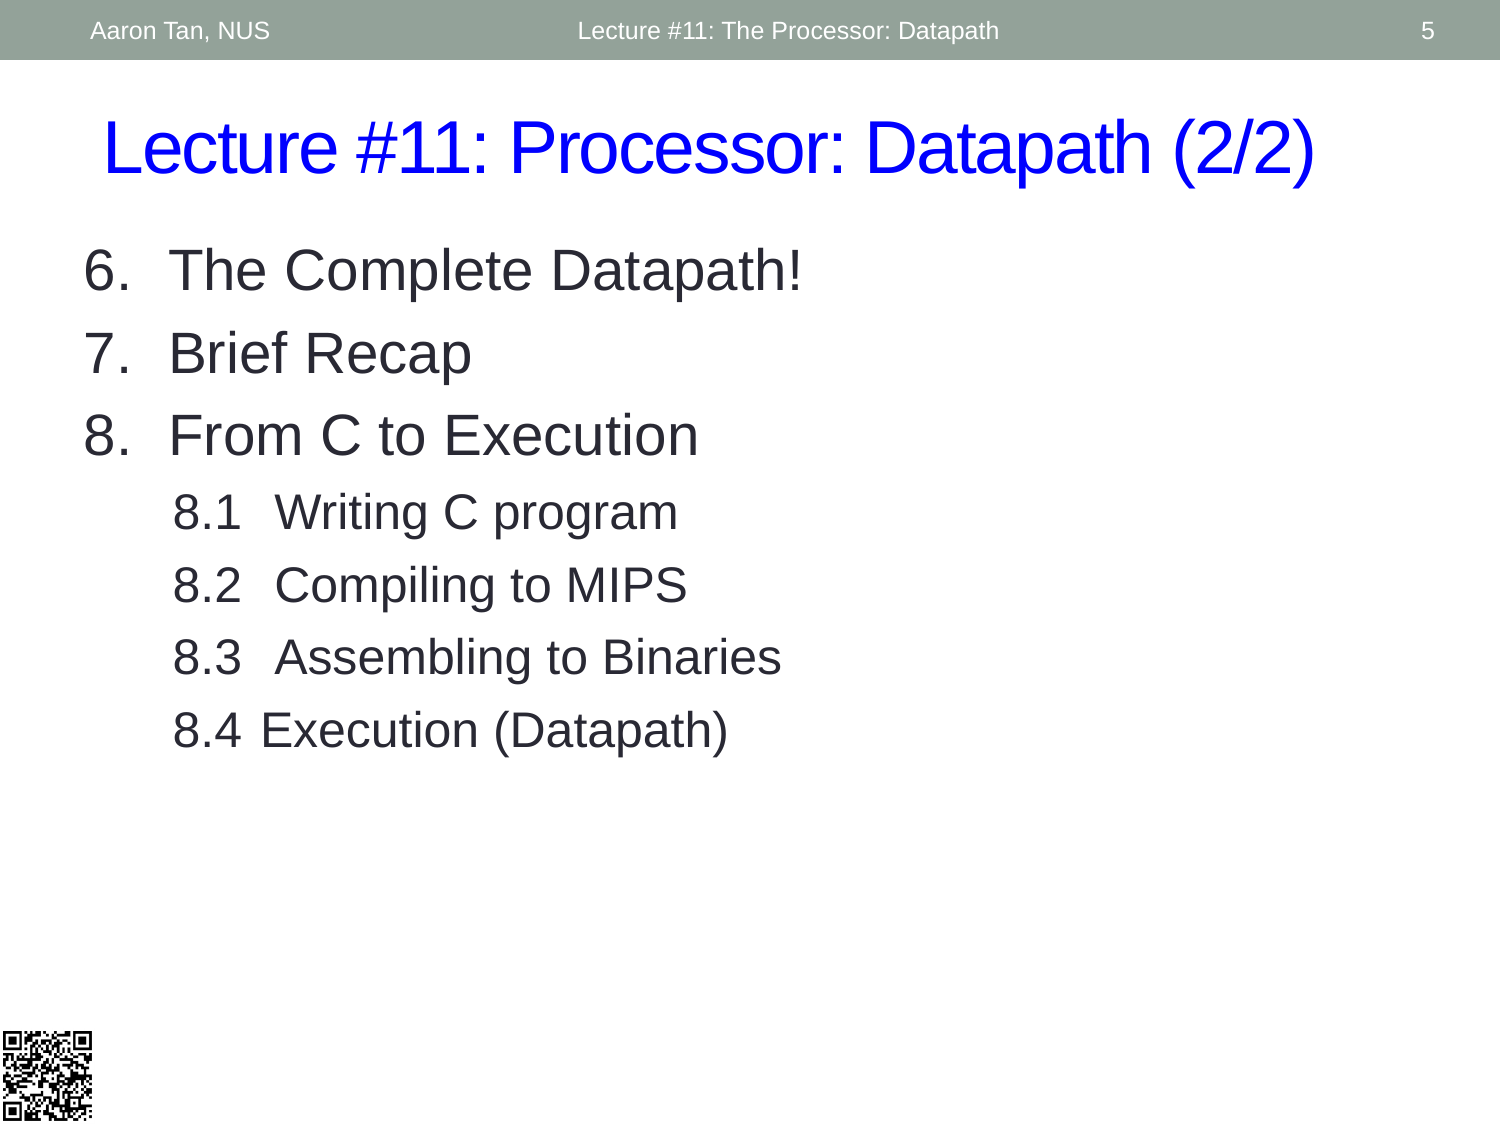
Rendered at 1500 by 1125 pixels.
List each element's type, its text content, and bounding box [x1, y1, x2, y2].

picture [0, 1028, 95, 1124]
list The Complete Datapath! Brief Recap From C to Execution 8.1 Writing C program 8.2 Compiling to MIPS 8.3 Assembling to Binaries 8.4 Execution (Datapath) [68, 224, 1450, 1089]
slide_number Aaron Tan, NUS [75, 3, 550, 57]
slide_number 5 [1308, 3, 1450, 57]
title Lecture #11: Processor: Datapath (2/2) [87, 62, 1463, 225]
footer Lecture #11: The Processor: Datapath [562, 3, 1238, 57]
